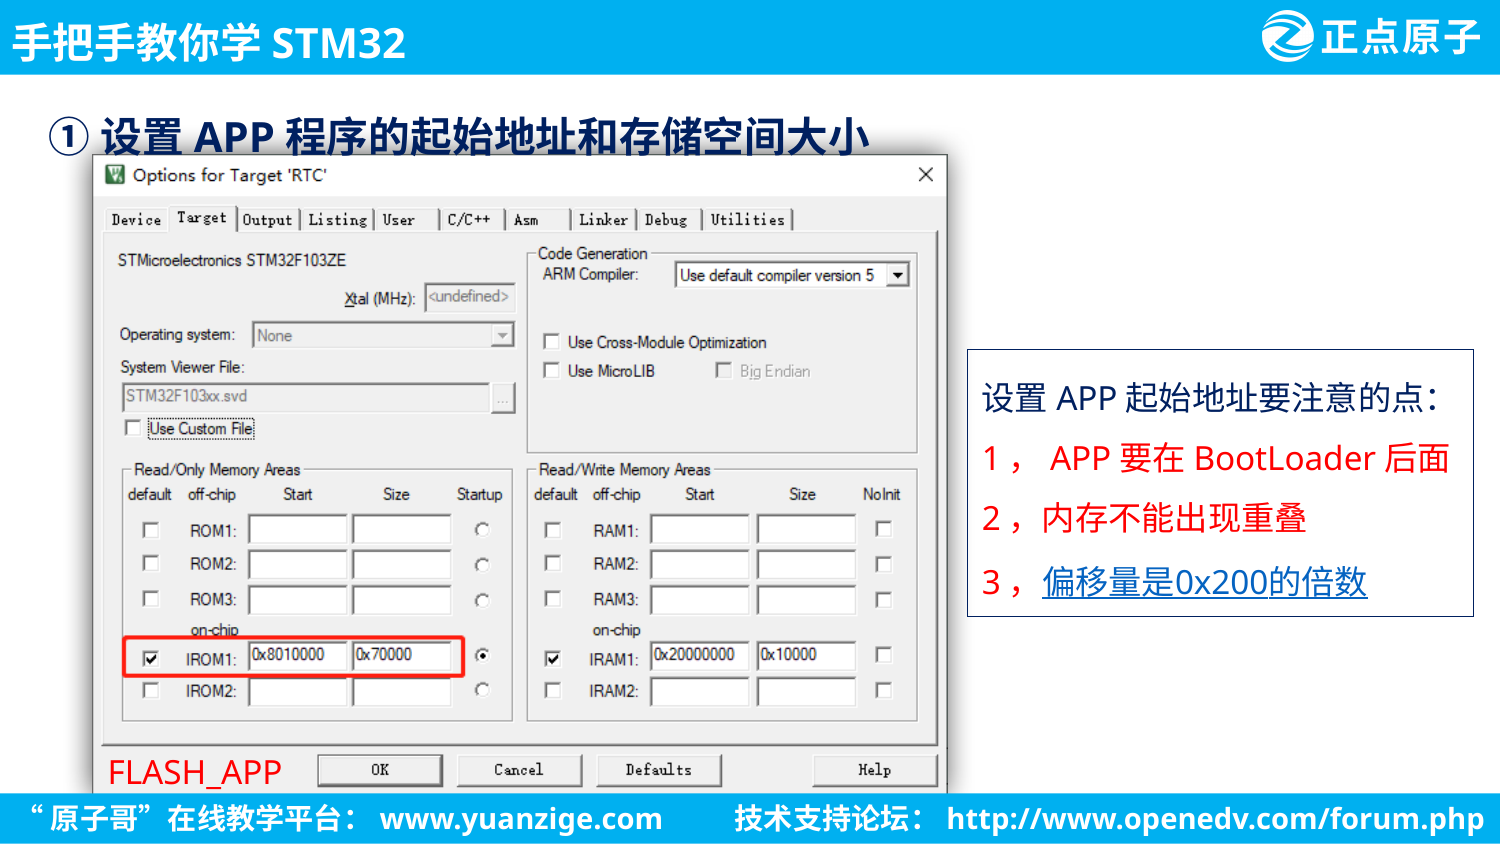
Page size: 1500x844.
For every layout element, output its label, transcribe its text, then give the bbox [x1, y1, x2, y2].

text_box 技术支持论坛：http://www.openedv.com/forum.php [544, 793, 1500, 843]
picture [92, 154, 948, 793]
picture [1263, 27, 1307, 61]
picture [1391, 45, 1397, 53]
picture [1404, 20, 1438, 54]
picture [1412, 44, 1418, 52]
picture [1431, 44, 1438, 52]
picture [1364, 45, 1370, 53]
text_box 手把手教你学STM32 [0, 0, 967, 75]
picture [1267, 11, 1313, 45]
picture [1322, 21, 1357, 52]
text_box ①设置APP程序的起始地址和存储空间大小 [41, 82, 1023, 165]
text_box 设置APP起始地址要注意的点： 1，APP要在BootLoader后面 2，内存不能出现重叠 3，偏移量是0x200的倍数 [967, 349, 1474, 617]
picture [1367, 18, 1396, 42]
text_box [0, 0, 1500, 76]
text_box “原子哥”在线教学平台：www.yuanzige.com [0, 793, 544, 843]
picture [1445, 21, 1479, 54]
